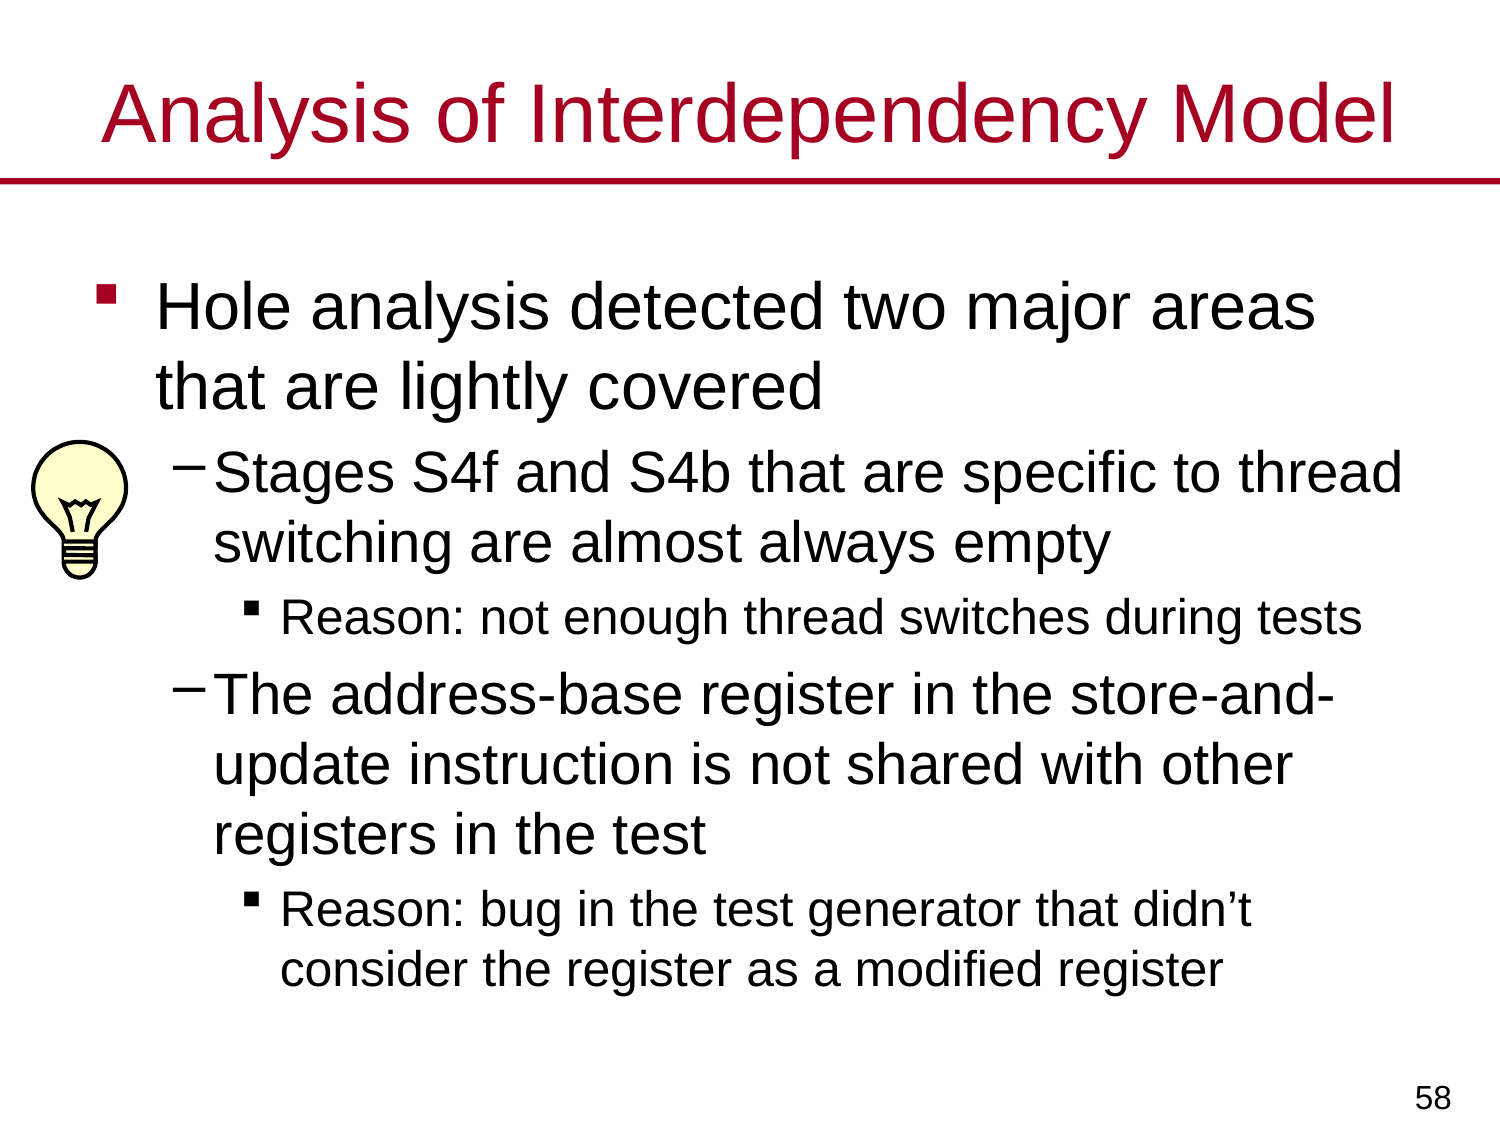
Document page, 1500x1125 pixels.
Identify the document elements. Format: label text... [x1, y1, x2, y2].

text_box [33, 441, 126, 578]
list Hole analysis detected two major areas that are lightly covered Stages S4f and S4b that are specific to thread switching are almost always empty Reason: not enough thread switches during tests The address-base register in the store-and-update instruction is not shared with other registers in the test Reason: bug in the test generator that didn’t consider the register as a modified register [76, 255, 1428, 1026]
title Analysis of Interdependency Model [0, 44, 1500, 175]
